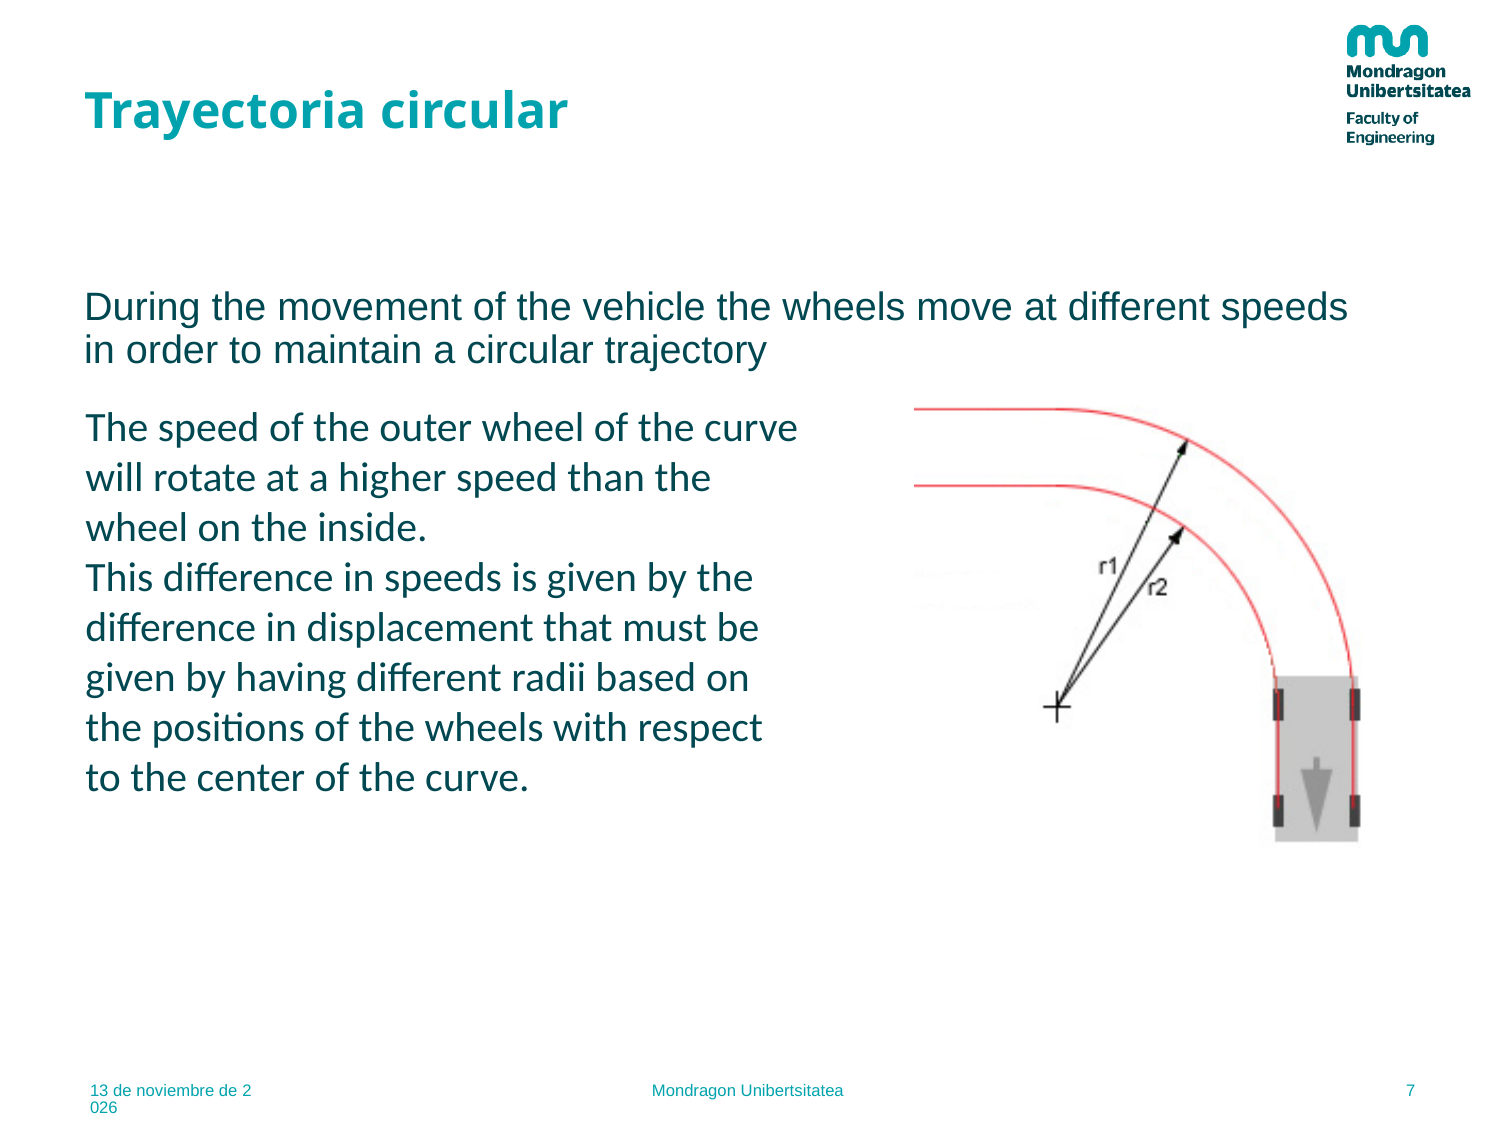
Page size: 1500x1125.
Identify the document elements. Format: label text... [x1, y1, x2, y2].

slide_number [75, 1059, 269, 1120]
title Trayectoria circular [69, 77, 1327, 148]
text_box The speed of the outer wheel of the curve will rotate at a higher speed than the wheel on the inside. This difference in speeds is given by the difference in displacement that must be given by having different radii based on the positions of the wheels with respect to the center of the curve. [70, 391, 821, 807]
footer Mondragon Unibertsitatea [356, 1059, 1140, 1120]
slide_number 7 [1238, 1059, 1431, 1120]
picture [1319, 0, 1500, 170]
list During the movement of the vehicle the wheels move at different speeds in order to maintain a circular trajectory [69, 223, 1377, 526]
picture [914, 396, 1431, 870]
